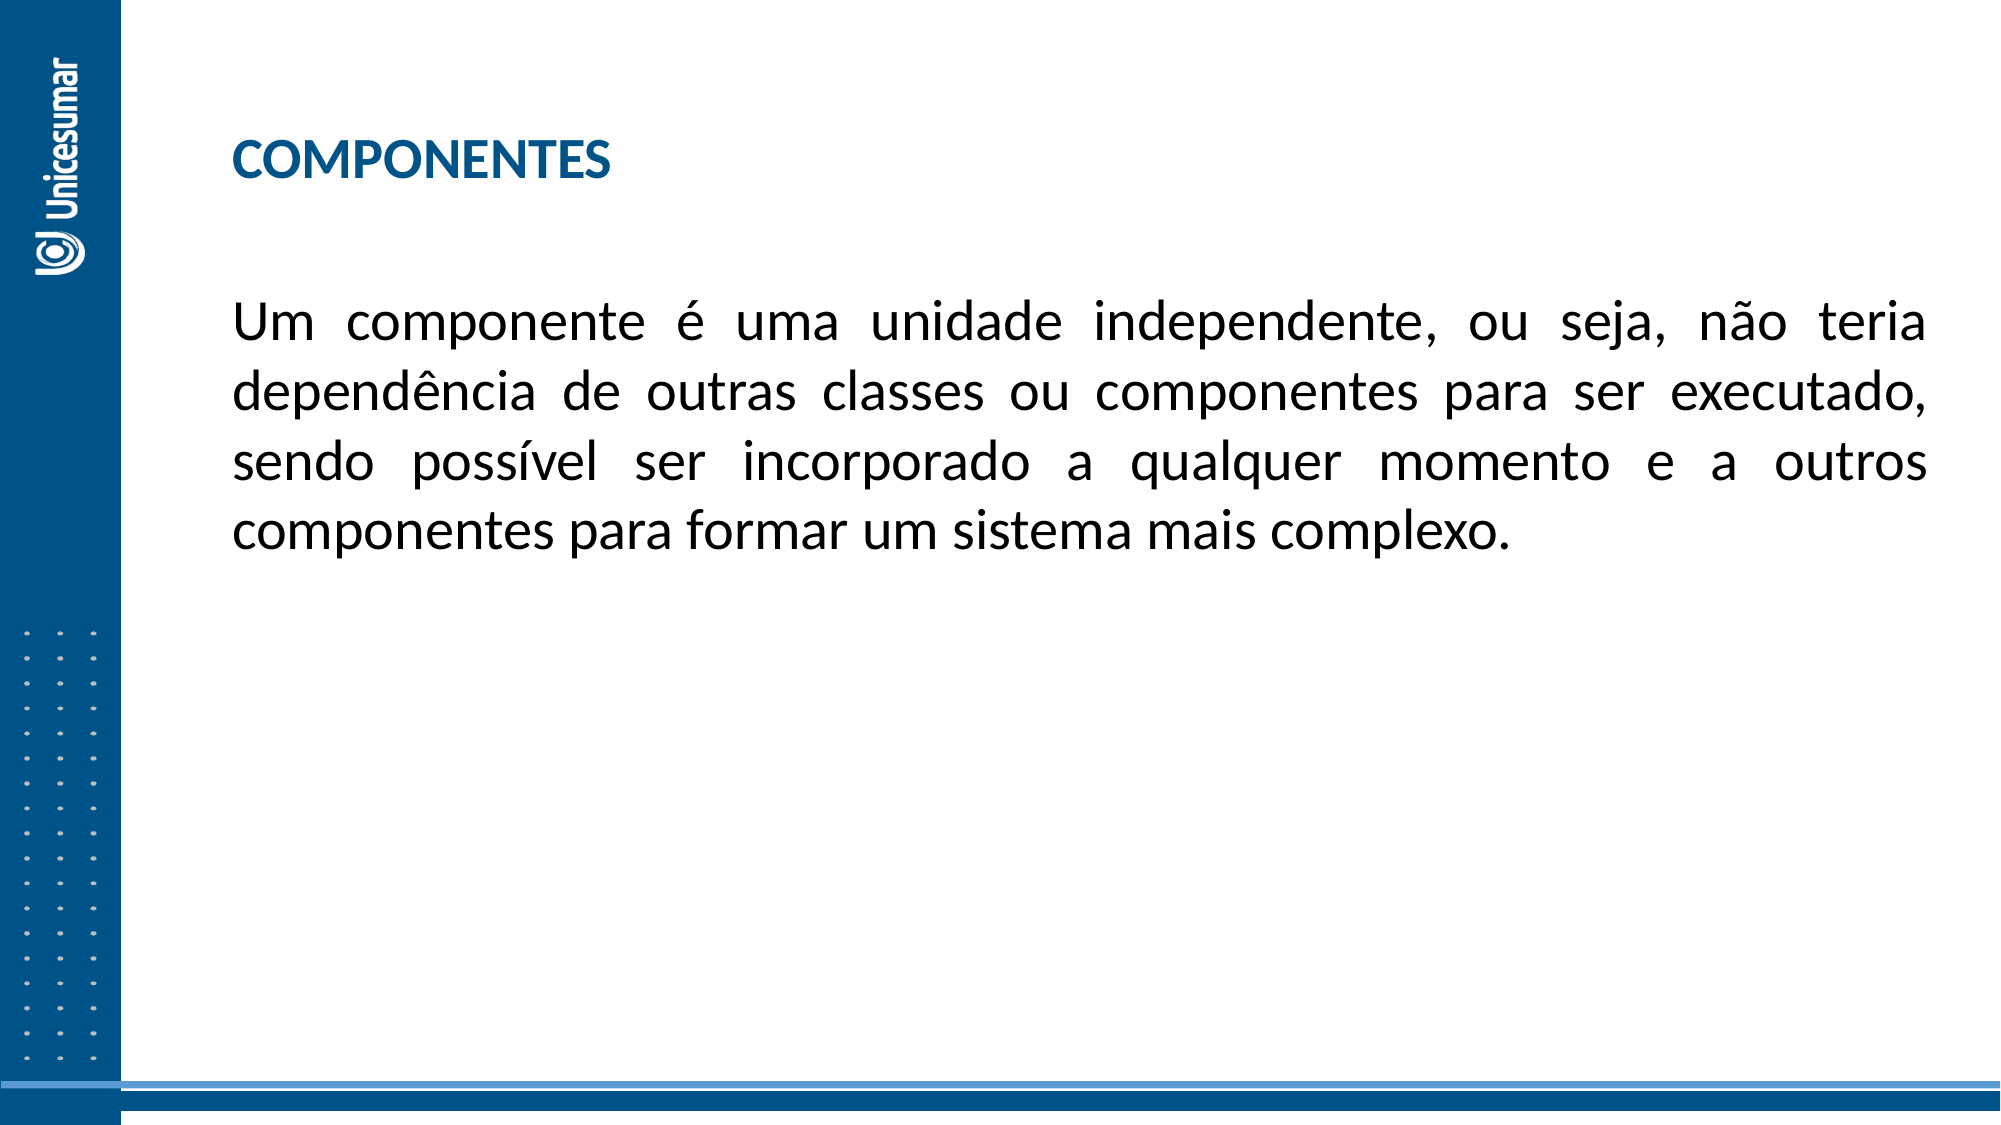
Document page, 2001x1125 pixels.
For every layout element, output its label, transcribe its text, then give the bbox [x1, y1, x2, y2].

list Um componente é uma unidade independente, ou seja, não teria dependência de outras classes ou componentes para ser executado, sendo possível ser incorporado a qualquer momento e a outros componentes para formar um sistema mais complexo. [217, 274, 1945, 969]
list COMPONENTES [217, 81, 1945, 237]
picture [36, 58, 85, 275]
picture [24, 631, 111, 1060]
